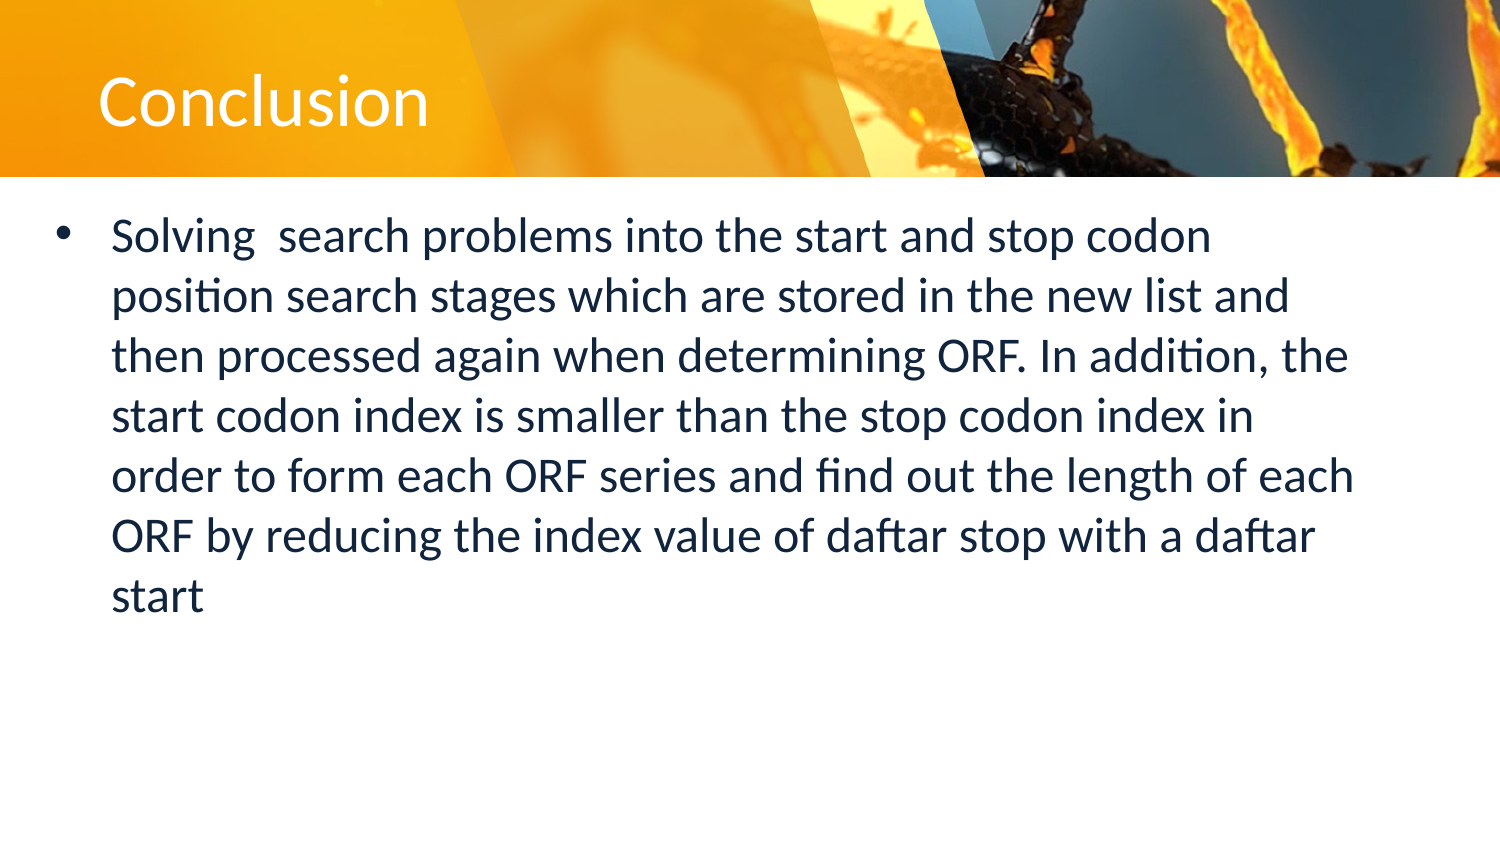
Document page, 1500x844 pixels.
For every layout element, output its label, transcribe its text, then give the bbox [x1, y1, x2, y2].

list Solving search problems into the start and stop codon position search stages which are stored in the new list and then processed again when determining ORF. In addition, the start codon index is smaller than the stop codon index in order to form each ORF series and find out the length of each ORF by reducing the index value of daftar stop with a daftar start [39, 195, 1389, 783]
title Conclusion [83, 33, 1412, 159]
picture [0, 0, 1500, 844]
